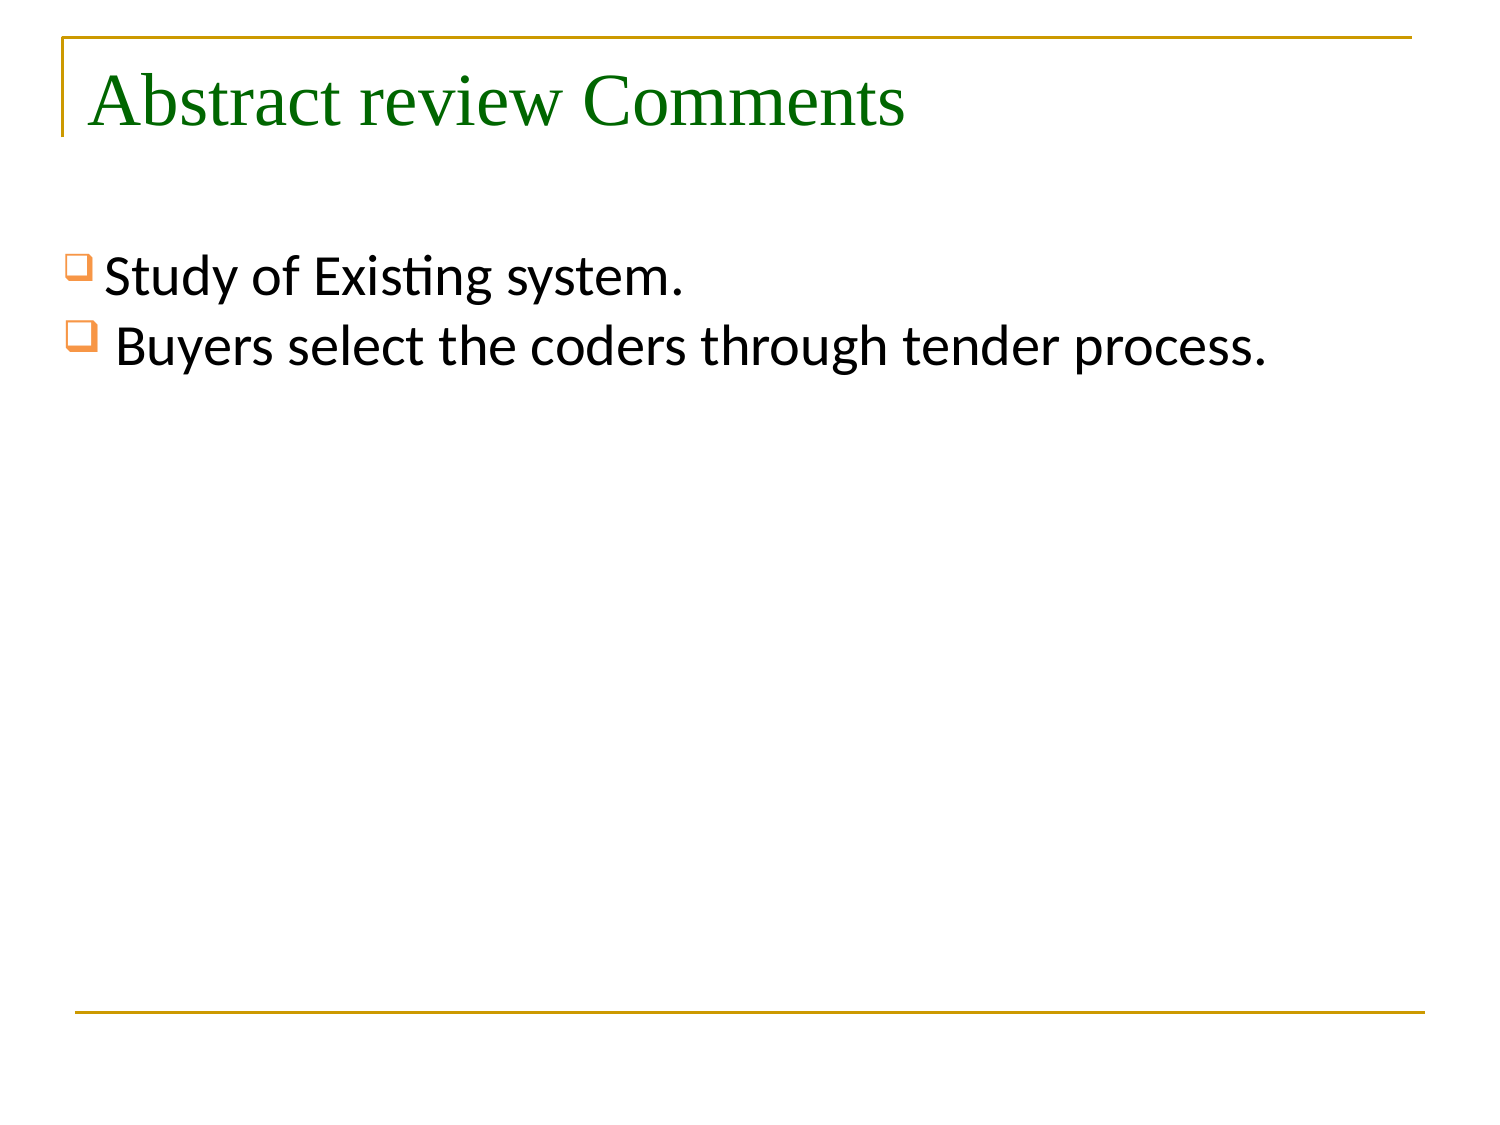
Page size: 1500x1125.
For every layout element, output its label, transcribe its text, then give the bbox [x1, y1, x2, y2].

title Abstract review Comments [87, 50, 1350, 141]
list Study of Existing system. Buyers select the coders through tender process. [62, 237, 1425, 425]
